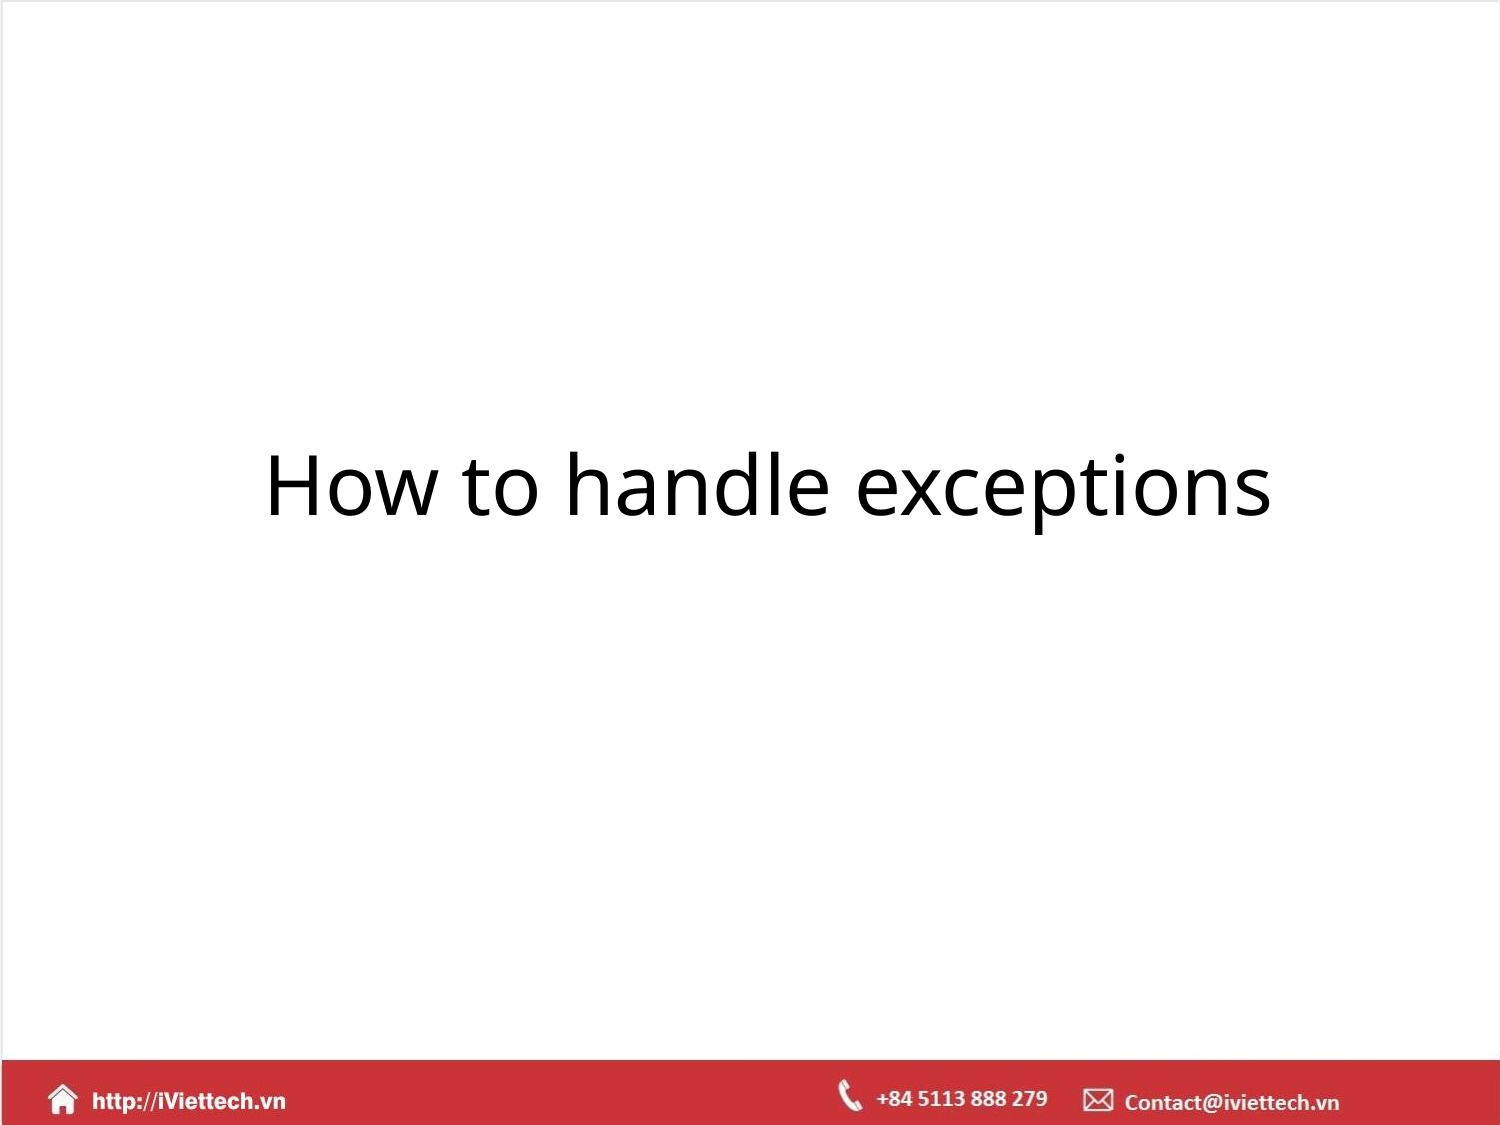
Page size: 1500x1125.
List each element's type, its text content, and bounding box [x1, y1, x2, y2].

picture [0, 0, 1500, 1125]
subtitle How to handle exceptions [125, 425, 1413, 613]
